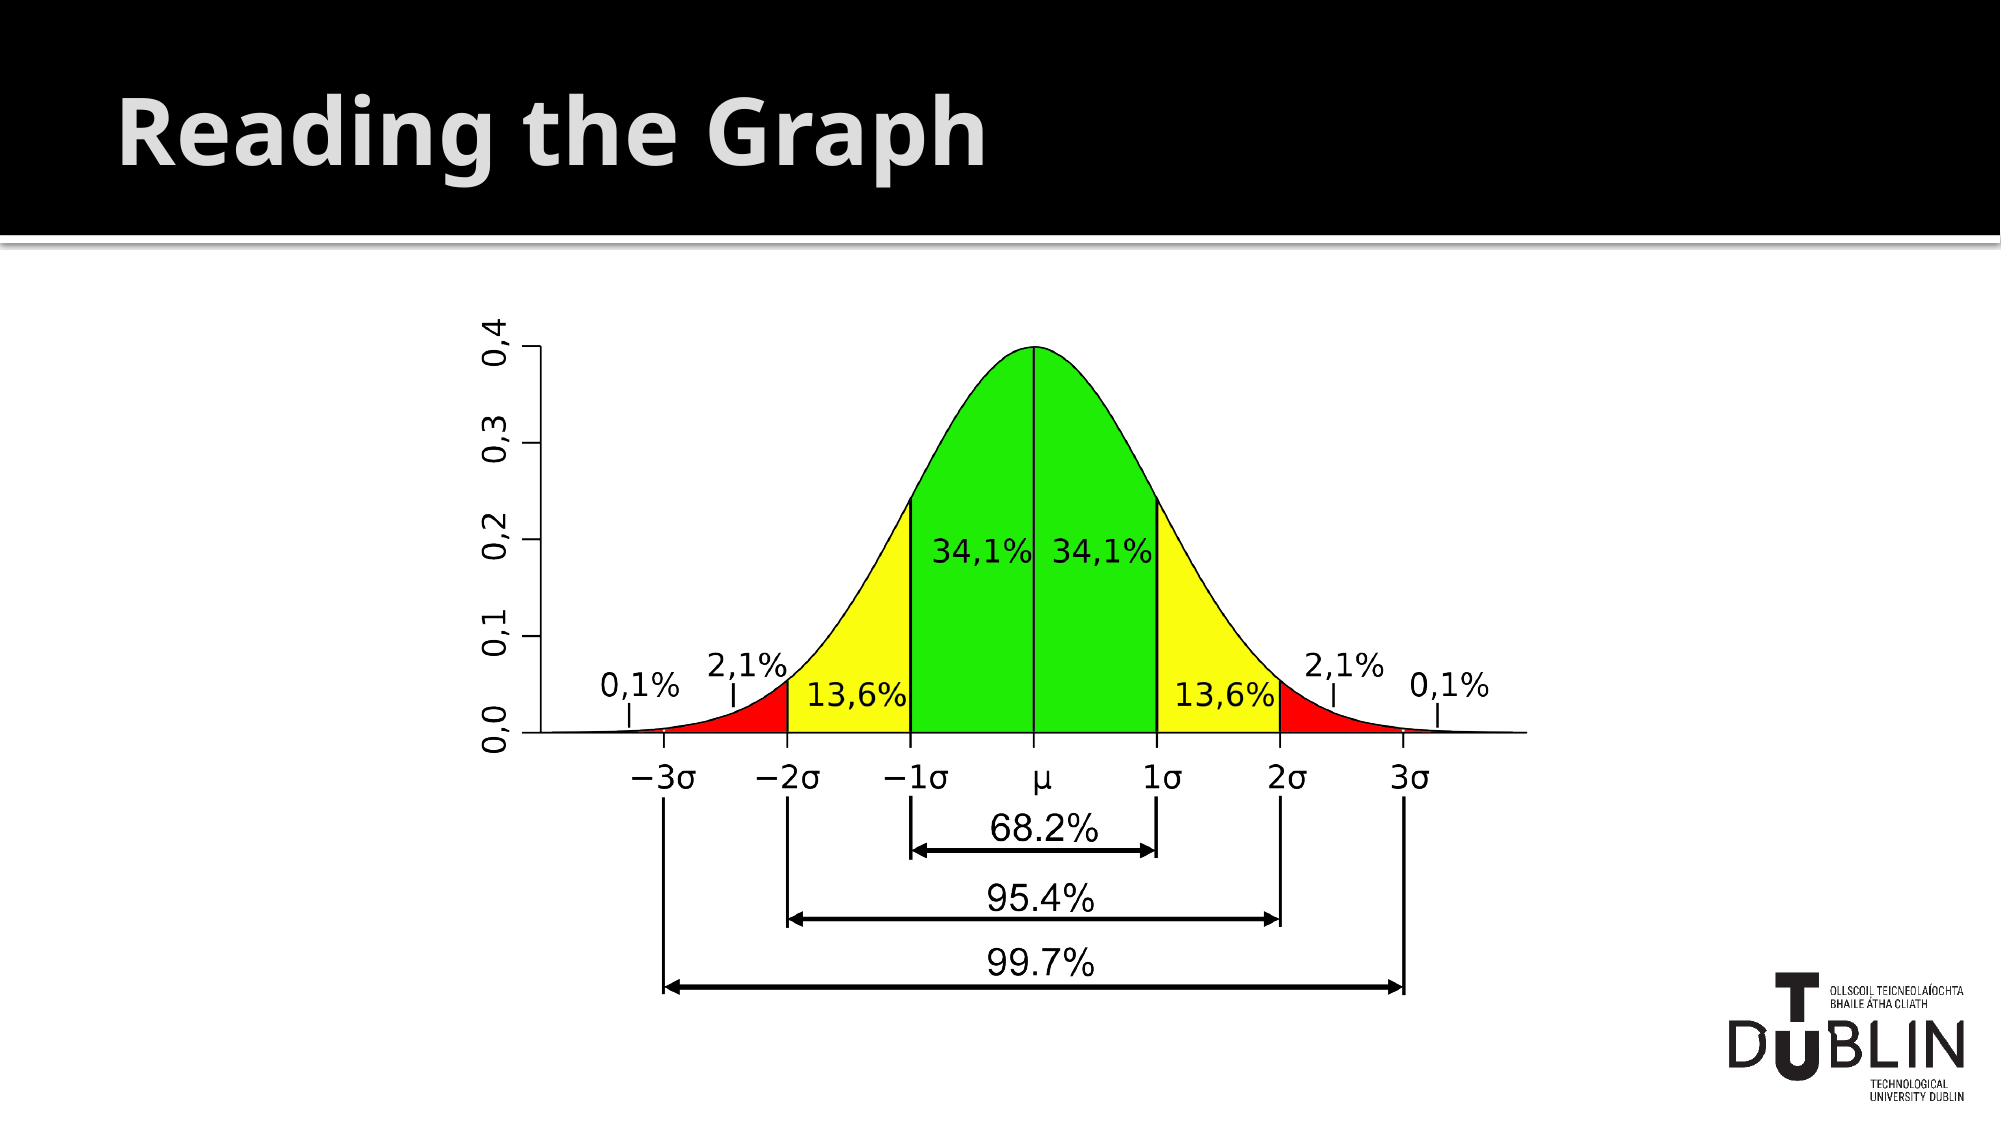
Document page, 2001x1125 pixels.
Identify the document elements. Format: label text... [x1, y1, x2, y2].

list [464, 291, 1536, 1050]
title Reading the Graph [99, 25, 1900, 231]
picture [1694, 940, 2000, 1125]
